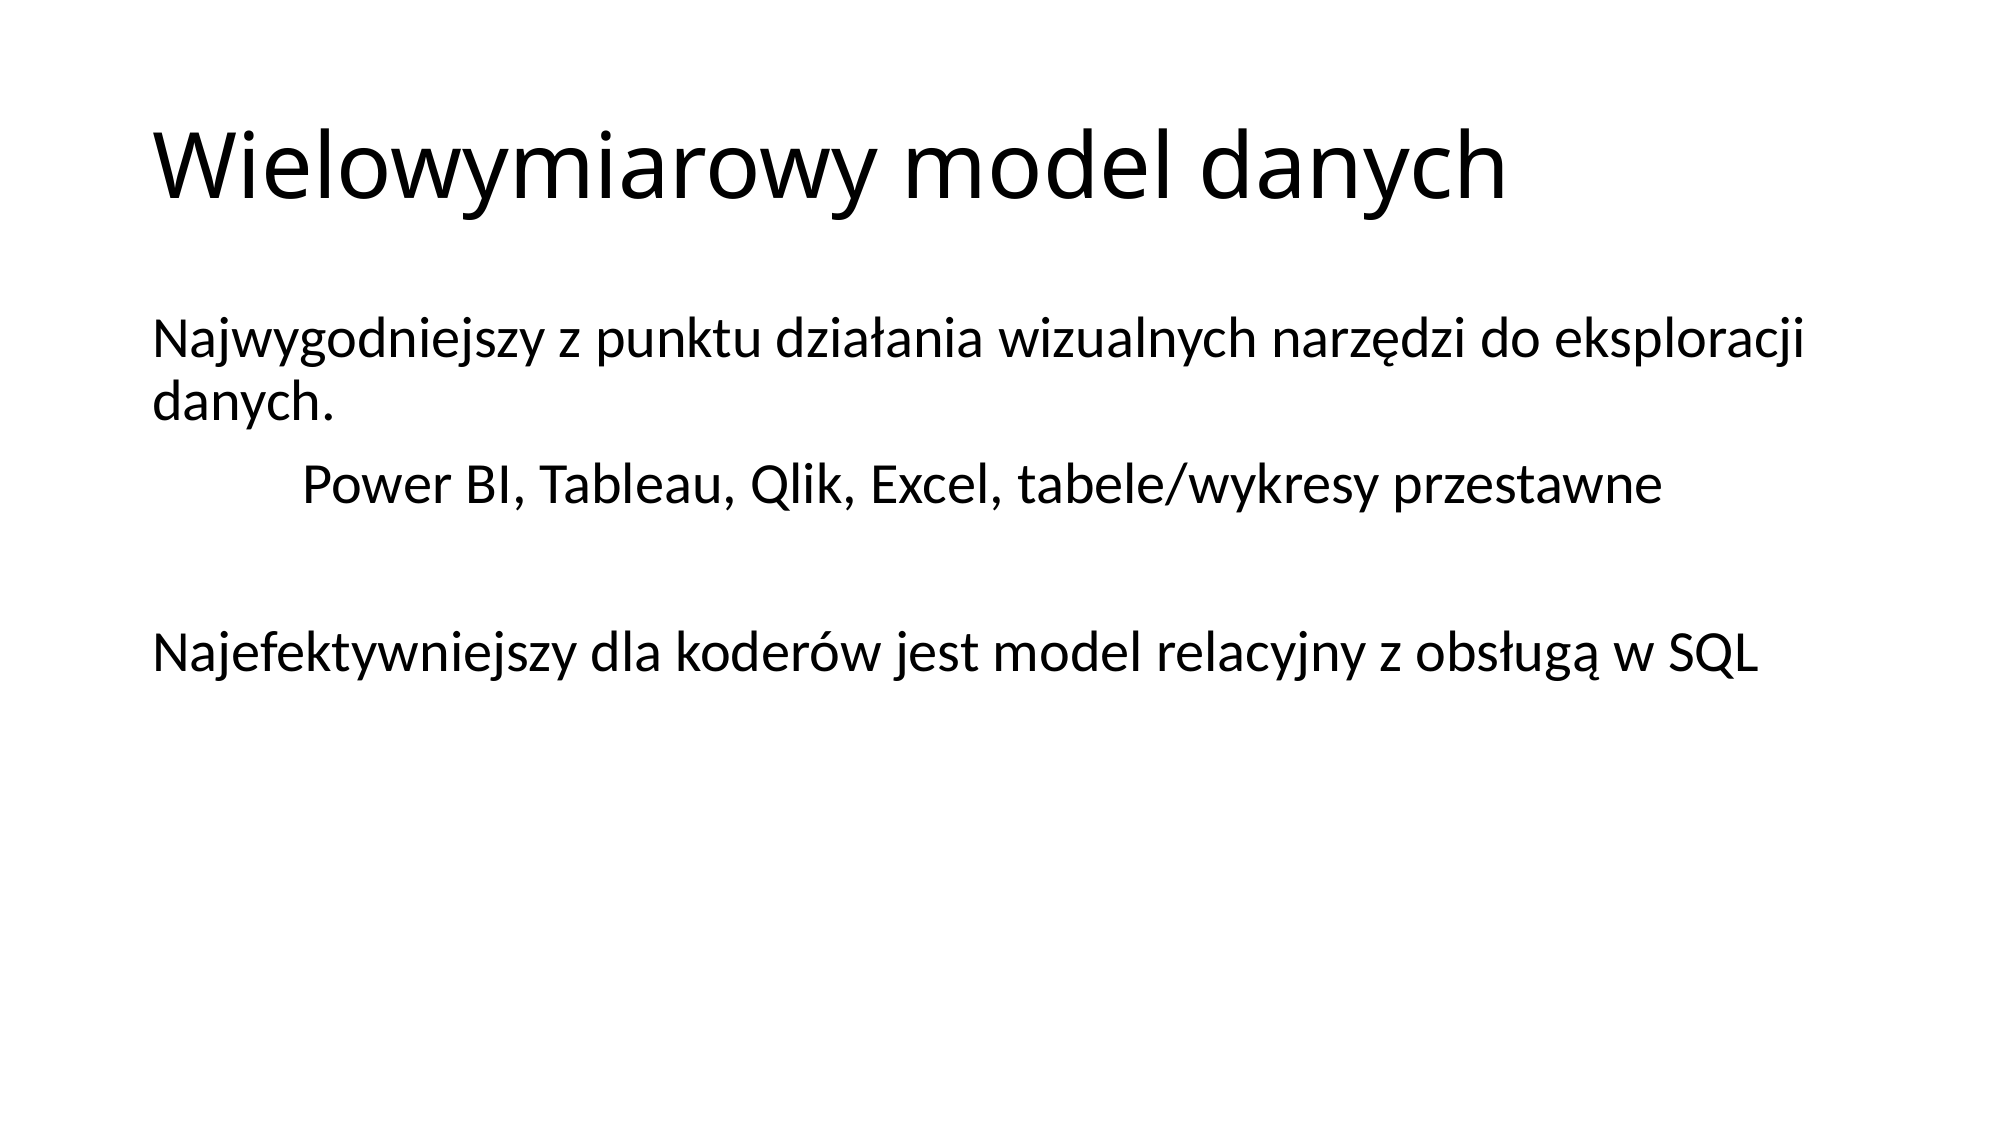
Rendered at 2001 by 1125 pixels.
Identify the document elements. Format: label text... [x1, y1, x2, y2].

title Wielowymiarowy model danych [137, 59, 1863, 278]
list Najwygodniejszy z punktu działania wizualnych narzędzi do eksploracji danych. Power BI, Tableau, Qlik, Excel, tabele/wykresy przestawne Najefektywniejszy dla koderów jest model relacyjny z obsługą w SQL [137, 299, 1863, 1014]
